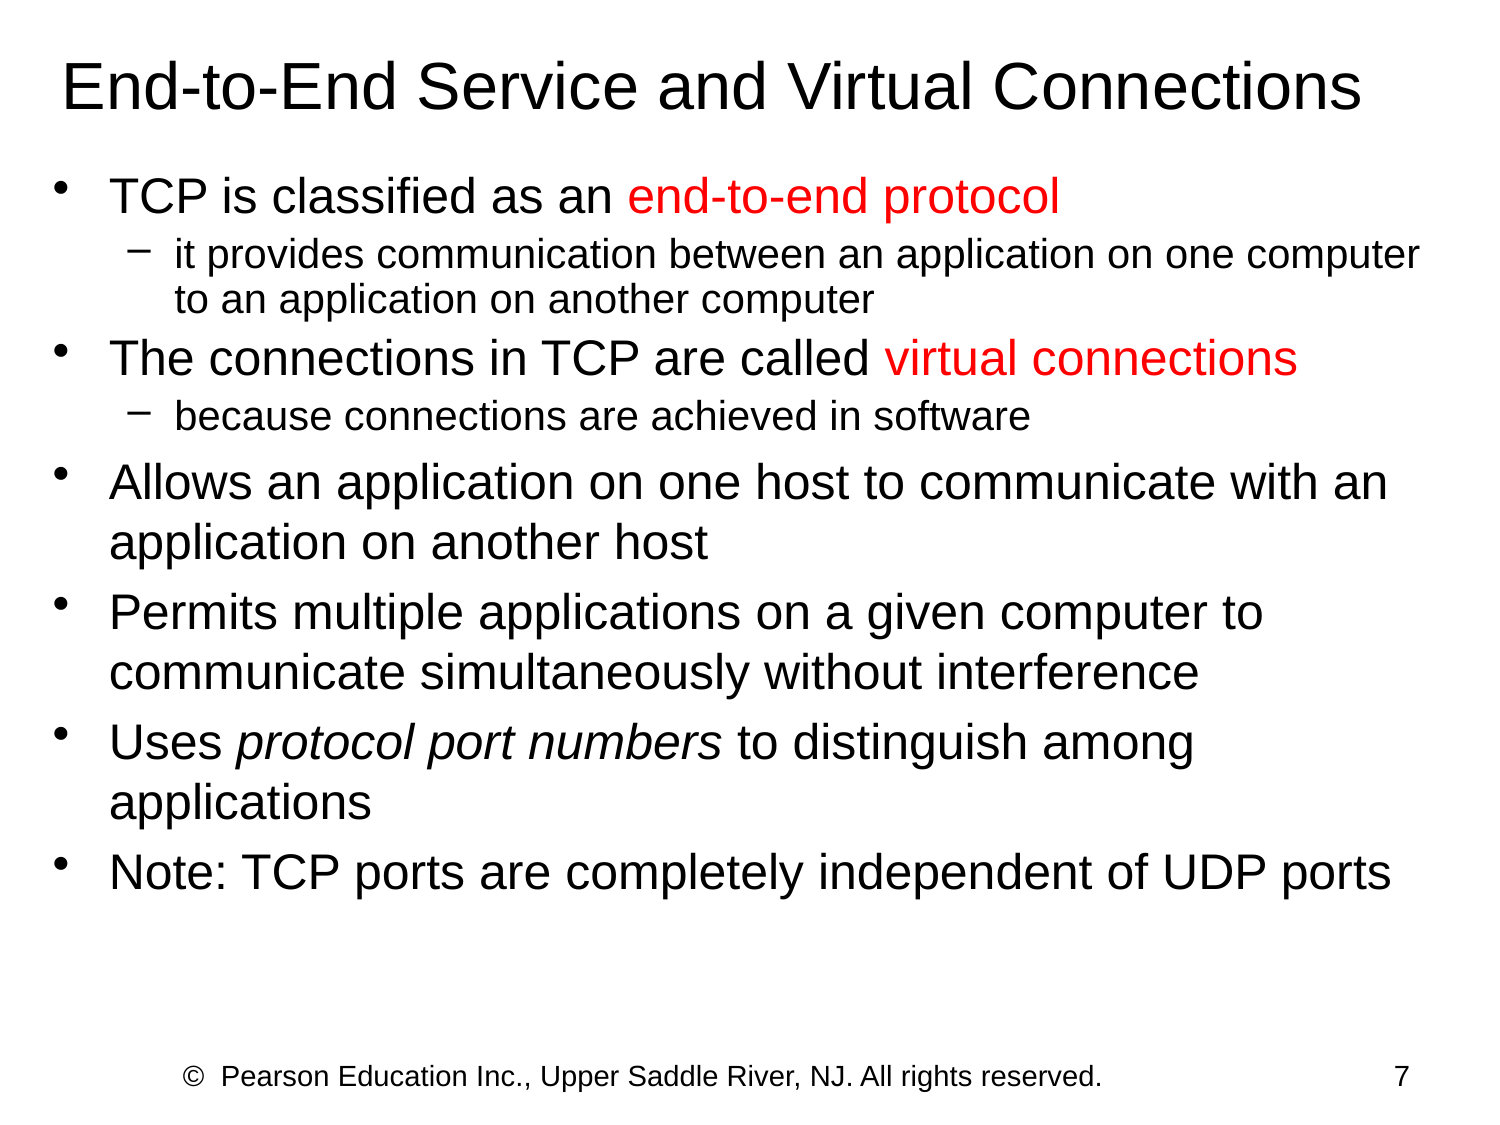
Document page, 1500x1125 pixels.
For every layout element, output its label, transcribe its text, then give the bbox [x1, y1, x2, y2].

footer © Pearson Education Inc., Upper Saddle River, NJ. All rights reserved. [87, 1063, 1201, 1103]
list TCP is classified as an end-to-end protocol it provides communication between an application on one computer to an application on another computer The connections in TCP are called virtual connections because connections are achieved in software Allows an application on one host to communicate with an application on another host Permits multiple applications on a given computer to communicate simultaneously without interference Uses protocol port numbers to distinguish among applications Note: TCP ports are completely independent of UDP ports [37, 162, 1463, 1063]
slide_number 7 [1224, 1063, 1426, 1103]
title End-to-End Service and Virtual Connections [37, 15, 1463, 150]
